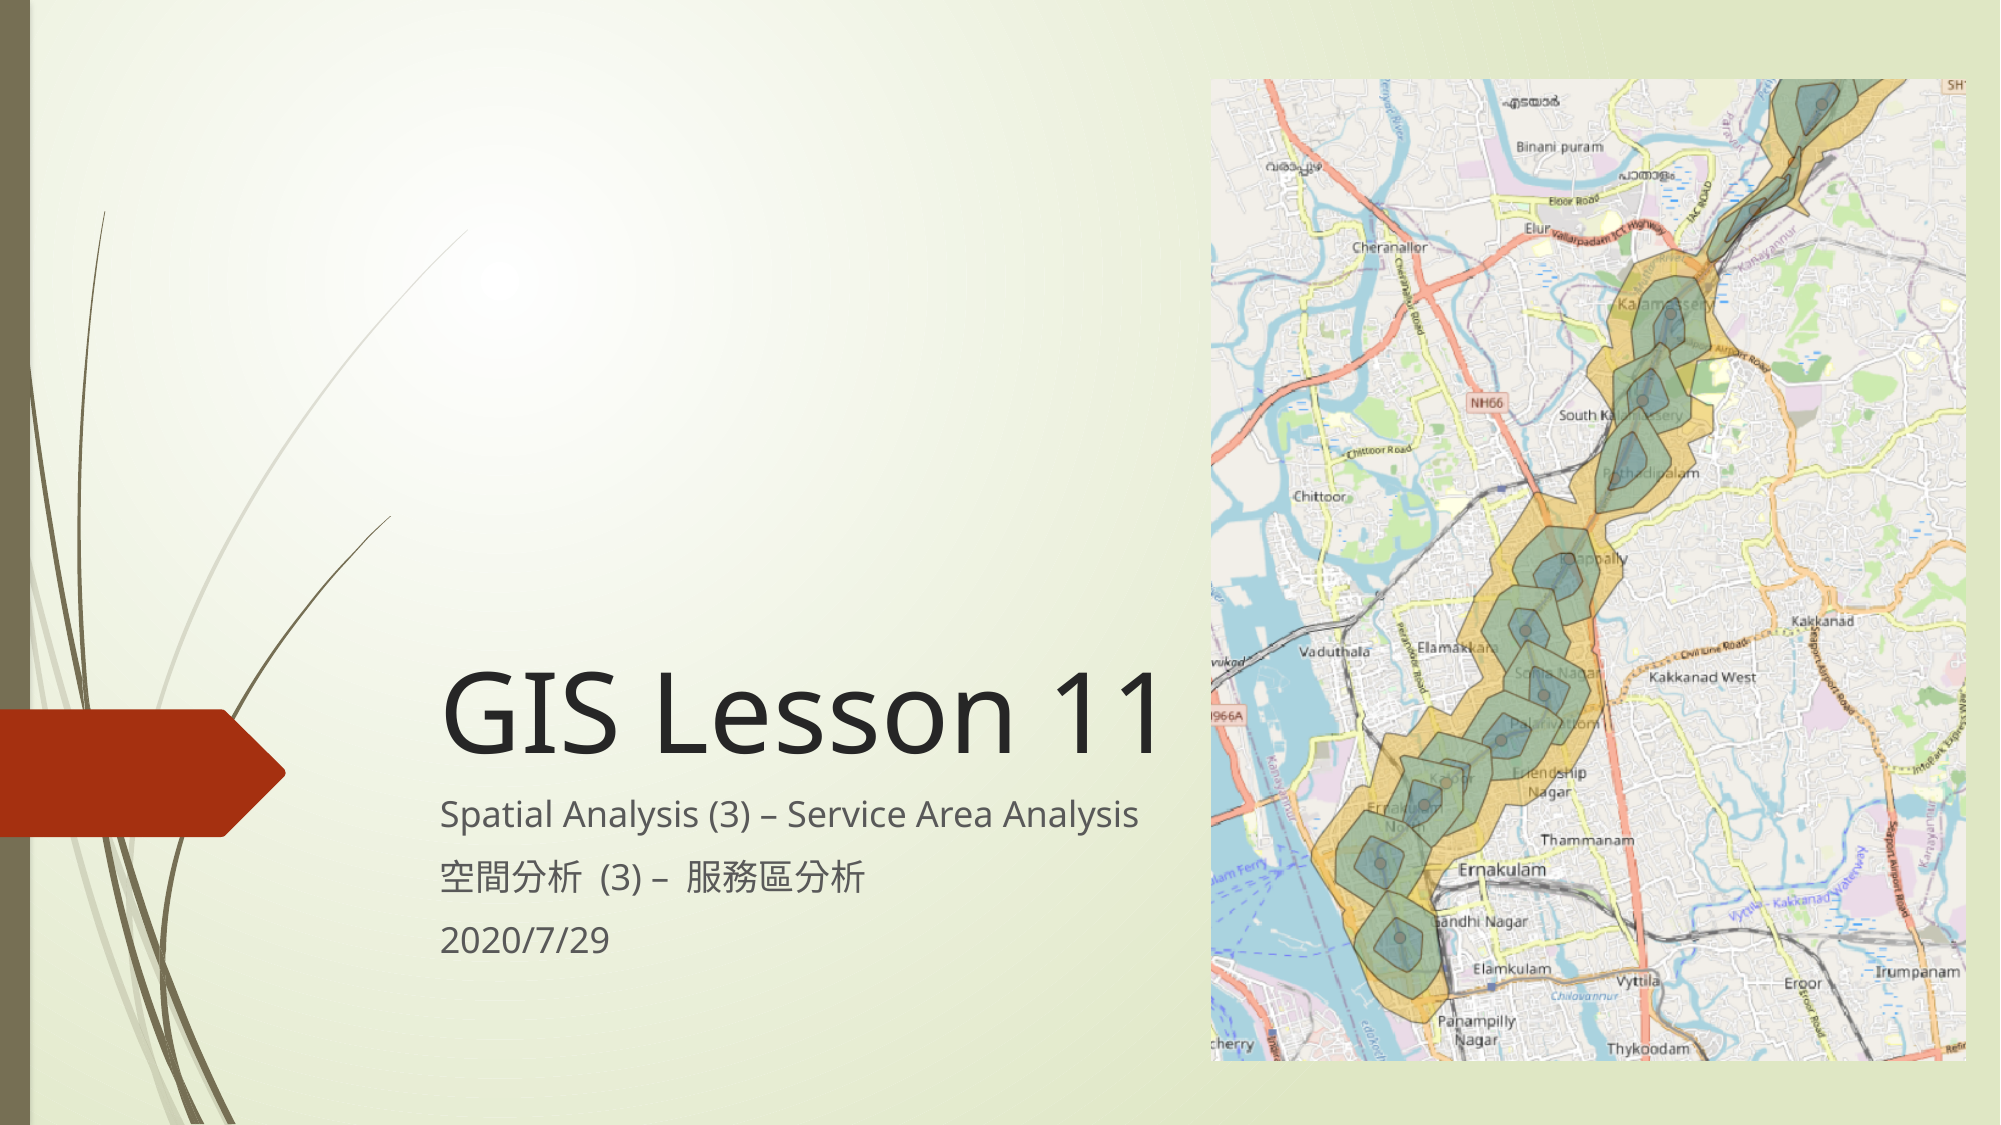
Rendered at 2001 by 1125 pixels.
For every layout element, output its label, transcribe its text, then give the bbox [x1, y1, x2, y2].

picture [1211, 79, 1966, 1061]
subtitle Spatial Analysis (3) – Service Area Analysis 空間分析 (3) – 服務區分析 2020/7/29 [424, 783, 1206, 969]
title GIS Lesson 11 [424, 412, 1206, 783]
